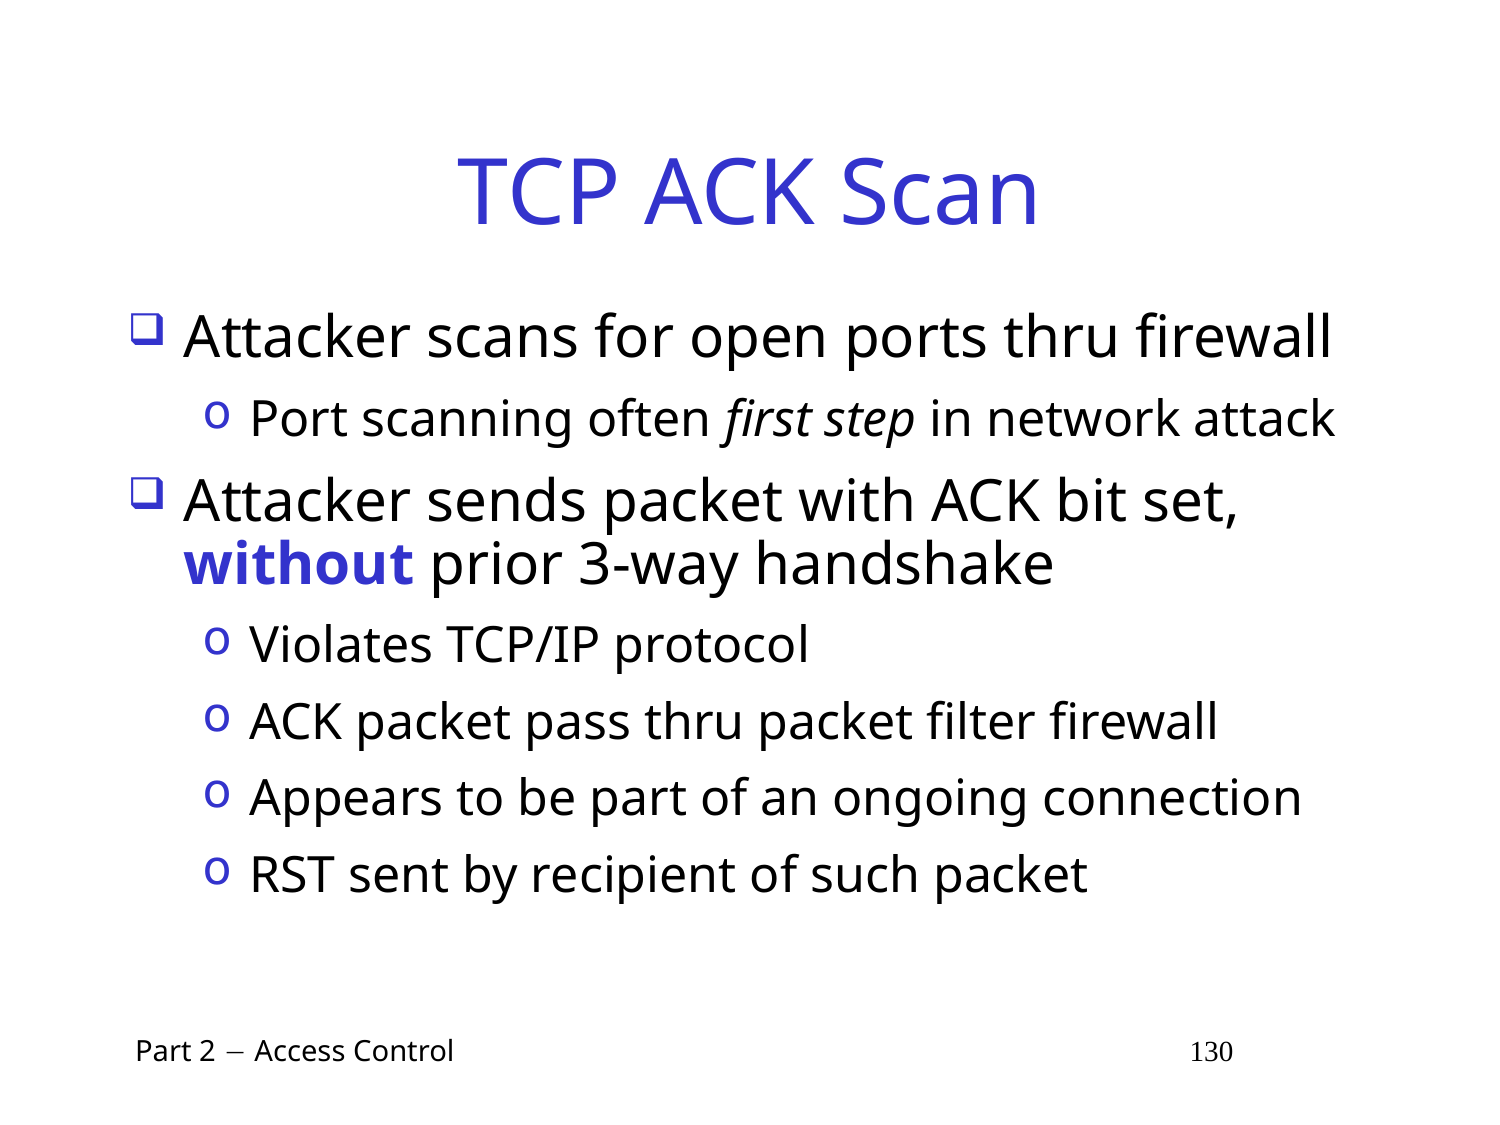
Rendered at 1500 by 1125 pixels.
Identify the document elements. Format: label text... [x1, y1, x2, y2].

list Attacker scans for open ports thru firewall Port scanning often first step in network attack Attacker sends packet with ACK bit set, without prior 3-way handshake Violates TCP/IP protocol ACK packet pass thru packet filter firewall Appears to be part of an ongoing connection RST sent by recipient of such packet [112, 299, 1388, 1013]
title TCP ACK Scan [112, 99, 1388, 276]
footer Part 2  Access Control 130 [112, 1024, 1401, 1101]
